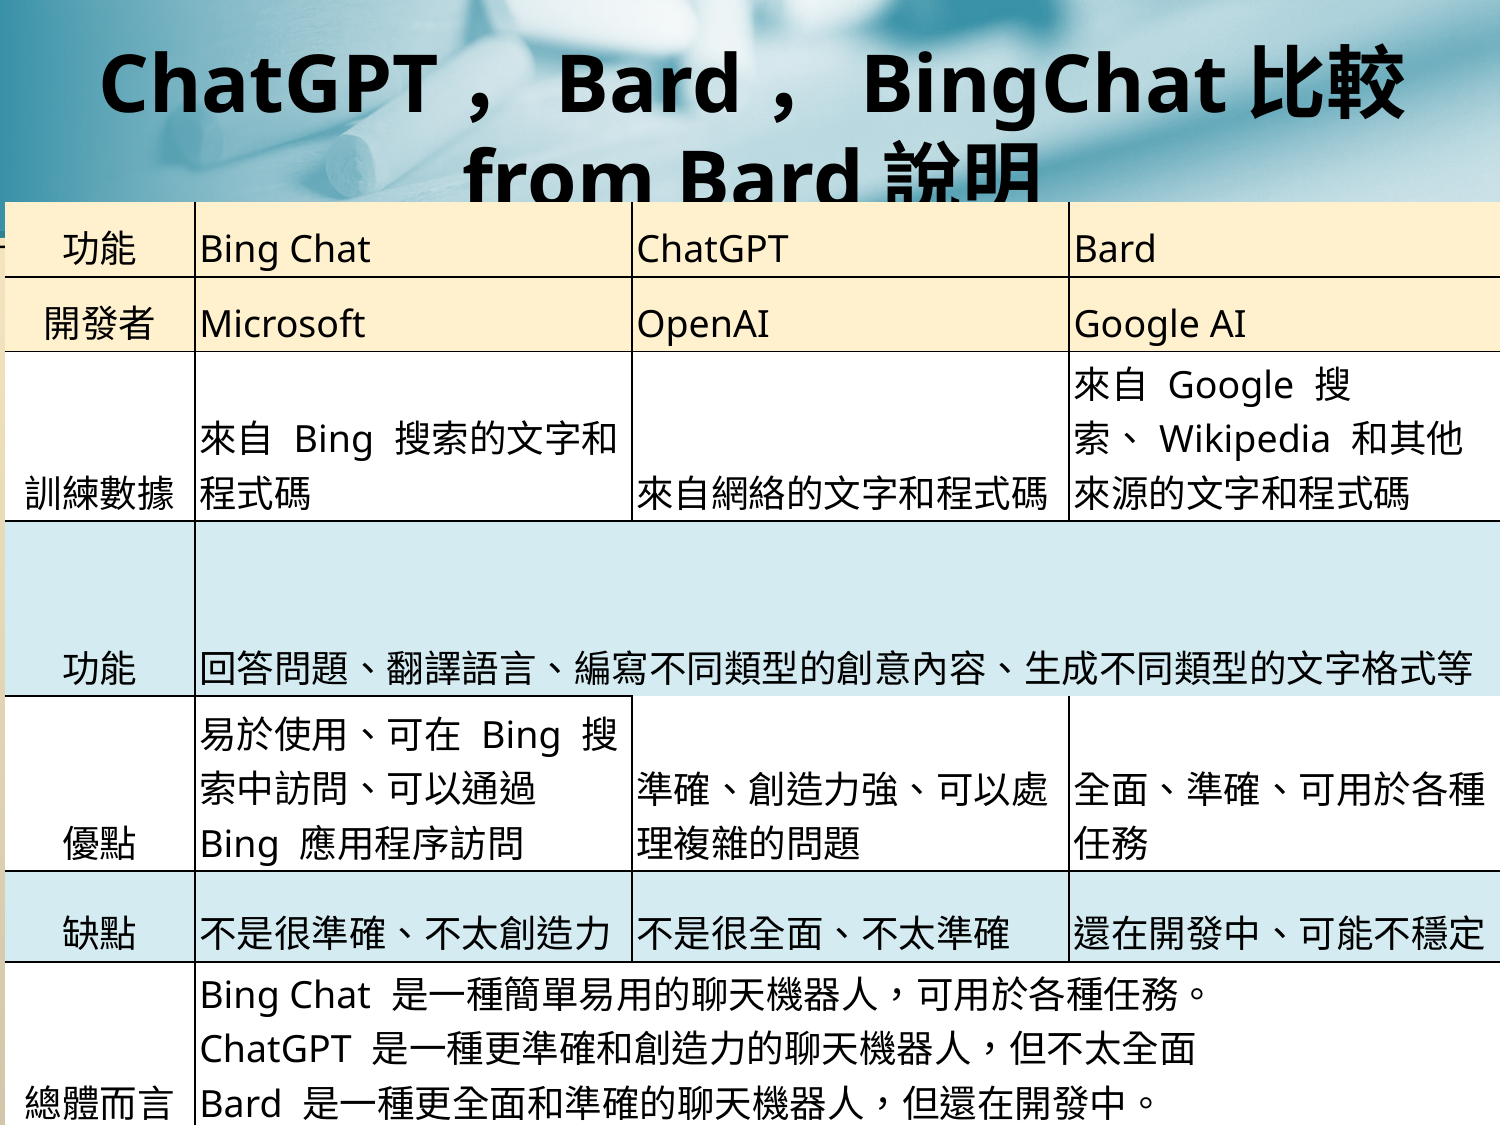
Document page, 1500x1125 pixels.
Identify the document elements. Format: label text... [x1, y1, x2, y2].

table_cell OpenAI [633, 278, 1068, 351]
table_cell 訓練數據 [5, 352, 194, 520]
table_cell 來自網絡的文字和程式碼 [633, 352, 1068, 520]
table_cell 易於使用、可在 Bing 搜索中訪問、可以通過 Bing 應用程序訪問 [196, 697, 631, 870]
table_cell 優點 [5, 697, 194, 870]
table_cell 來自 Bing 搜索的文字和程式碼 [196, 352, 631, 520]
table_header 功能 [5, 202, 194, 276]
title ChatGPT，Bard，BingChat比較 from Bard說明 [4, 24, 1500, 233]
table_cell 還在開發中、可能不穩定 [1070, 872, 1500, 961]
table_cell 回答問題、翻譯語言、編寫不同類型的創意內容、生成不同類型的文字格式等 [196, 522, 1500, 696]
table_cell Microsoft [196, 278, 631, 351]
table_cell 全面、準確、可用於各種任務 [1070, 696, 1500, 870]
table_cell Bing Chat 是一種簡單易用的聊天機器人，可用於各種任務。 ChatGPT 是一種更準確和創造力的聊天機器人，但不太全面 Bard 是一種更全面和準確的聊天機器人，但還在開發中。 [196, 963, 1500, 1125]
table_cell 不是很準確、不太創造力 [196, 872, 631, 961]
table_header Bing Chat [196, 202, 631, 276]
table_cell 總體而言 [5, 963, 194, 1125]
table_cell 功能 [5, 522, 194, 695]
table_header Bard [1070, 202, 1500, 276]
table_cell 來自 Google 搜索、Wikipedia 和其他來源的文字和程式碼 [1070, 352, 1500, 520]
table_header ChatGPT [633, 202, 1068, 276]
table_cell 缺點 [5, 872, 194, 961]
table_cell 準確、創造力強、可以處理複雜的問題 [633, 696, 1068, 870]
table_cell 開發者 [5, 278, 194, 351]
table_cell 不是很全面、不太準確 [633, 872, 1068, 961]
table_cell Google AI [1070, 278, 1500, 351]
